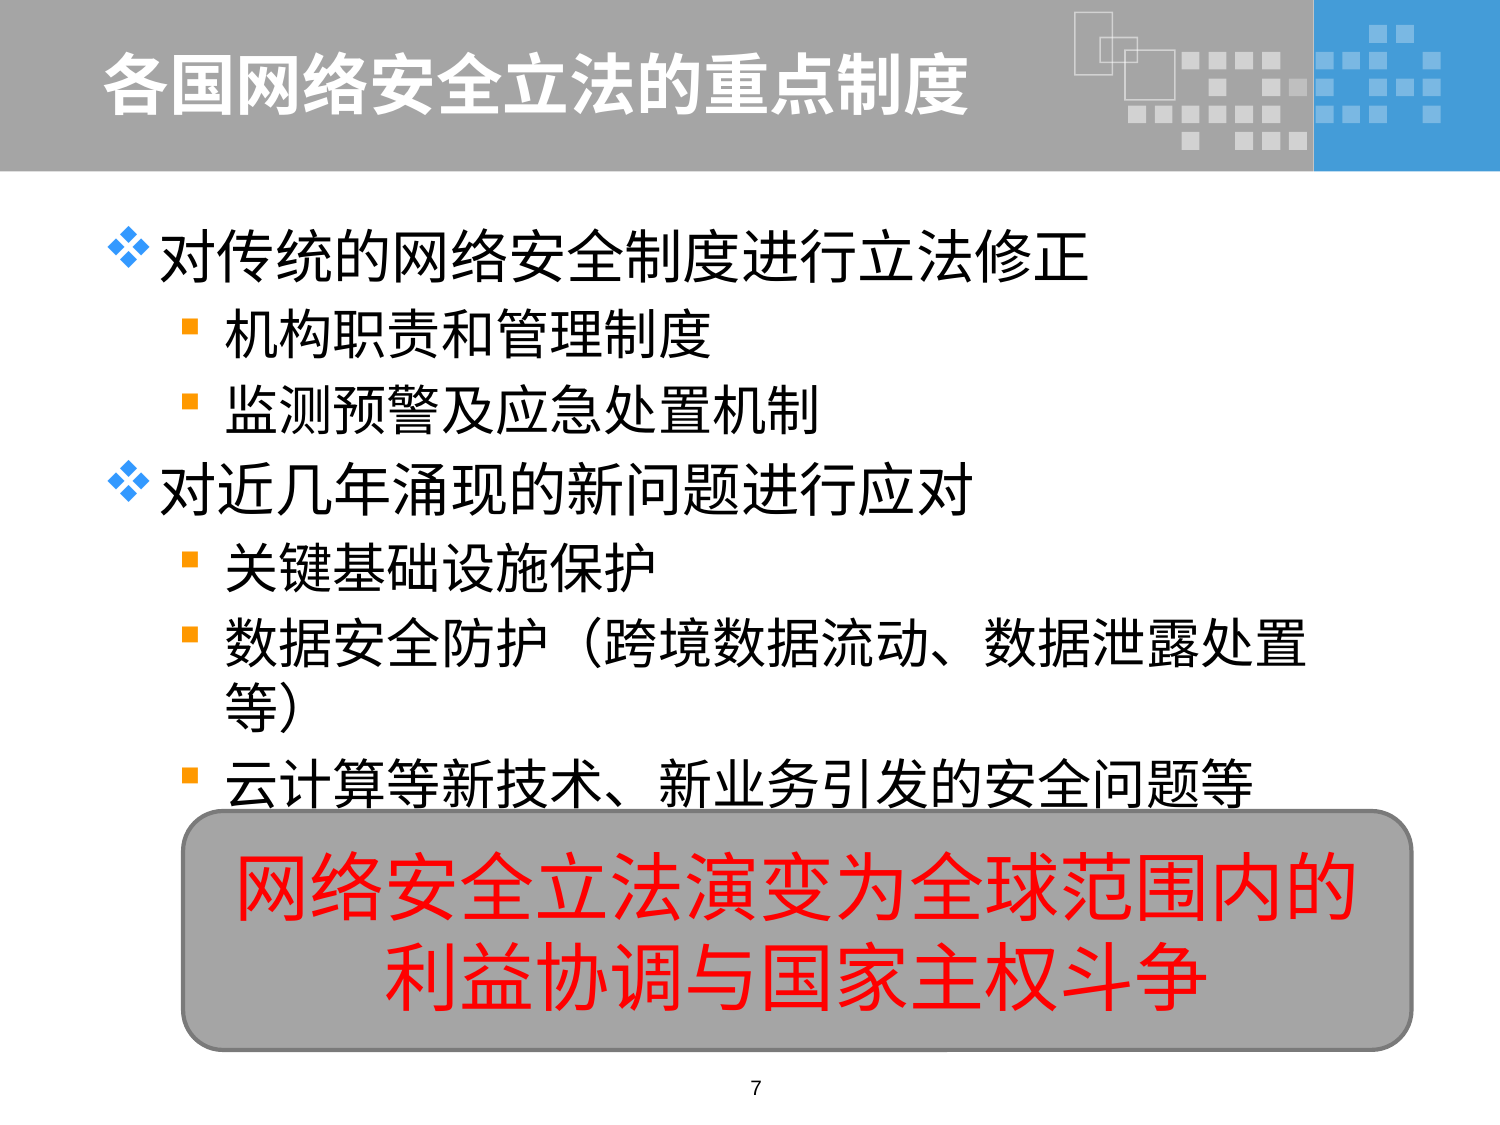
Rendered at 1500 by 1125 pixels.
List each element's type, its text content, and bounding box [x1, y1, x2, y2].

title 各国网络安全立法的重点制度 [87, 42, 1252, 123]
slide_number 7 [687, 1066, 826, 1111]
list 对传统的网络安全制度进行立法修正 机构职责和管理制度 监测预警及应急处置机制 对近几年涌现的新问题进行应对 关键基础设施保护 数据安全防护（跨境数据流动、数据泄露处置等） 云计算等新技术、新业务引发的安全问题等 [87, 212, 1432, 1050]
text_box 网络安全立法演变为全球范围内的利益协调与国家主权斗争 [180, 808, 1414, 1053]
